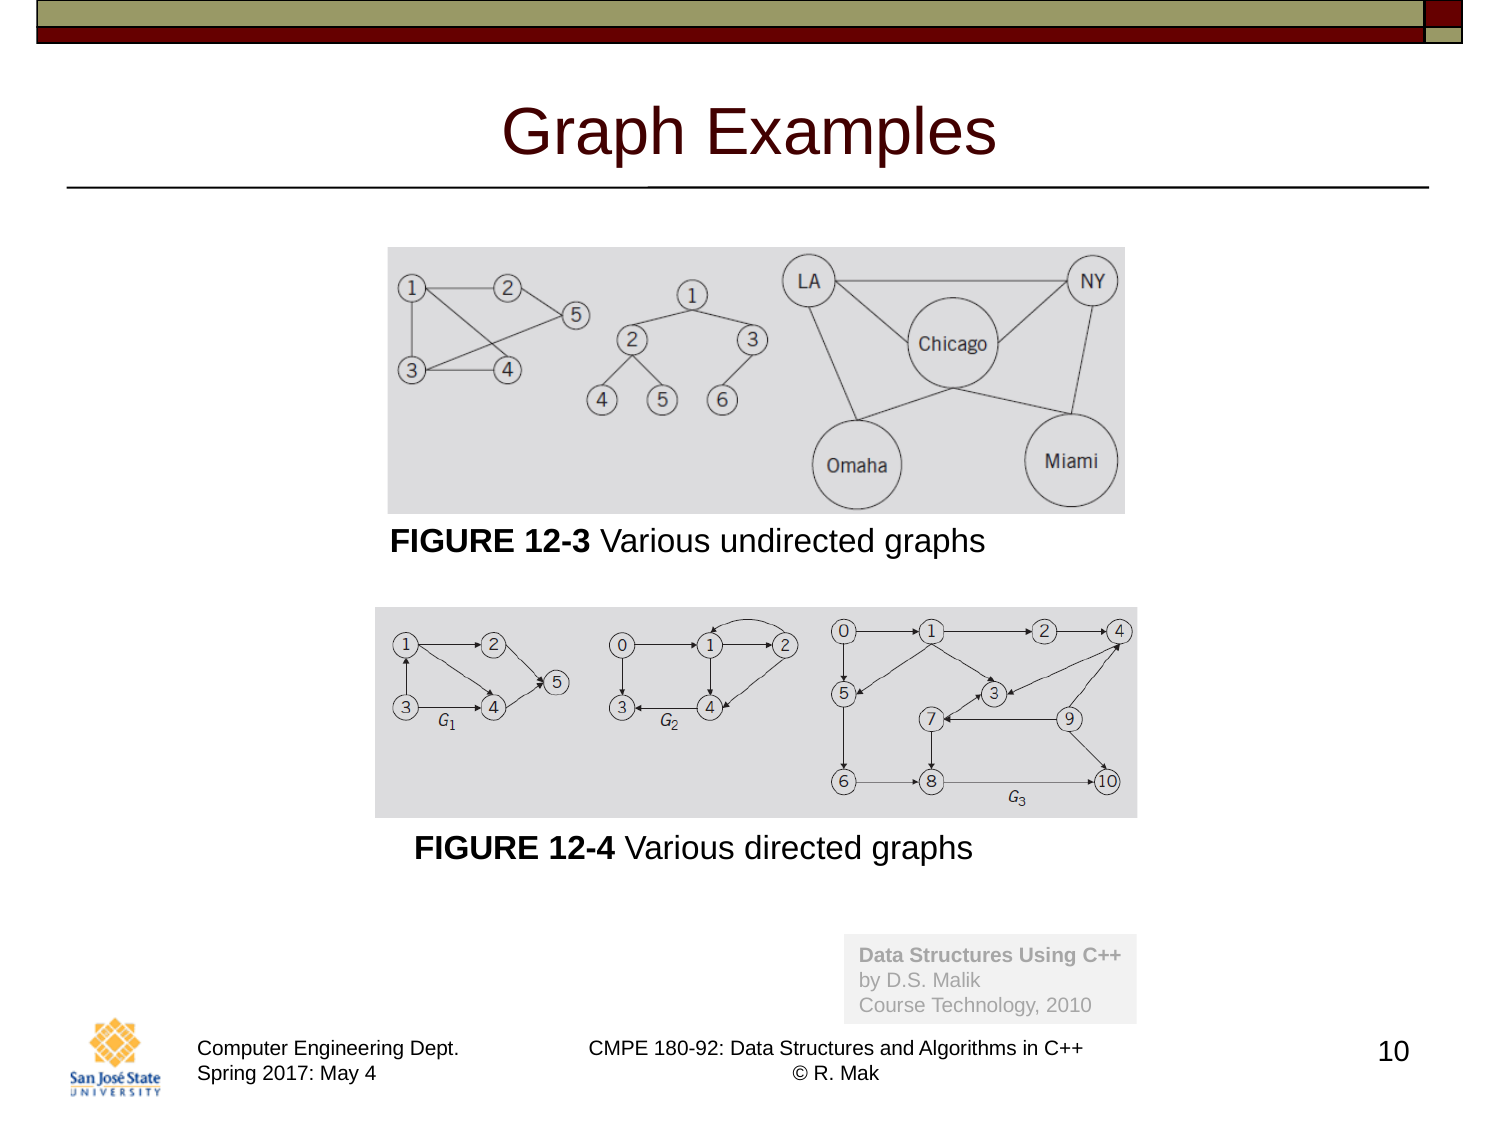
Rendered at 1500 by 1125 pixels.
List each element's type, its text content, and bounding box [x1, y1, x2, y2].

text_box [362, 607, 1138, 880]
title Graph Examples [75, 67, 1425, 175]
picture [60, 1012, 166, 1112]
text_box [374, 247, 1126, 573]
slide_number 10 [1112, 1025, 1425, 1100]
text_box Data Structures Using C++ by D.S. Malik Course Technology, 2010 [844, 934, 1137, 1024]
